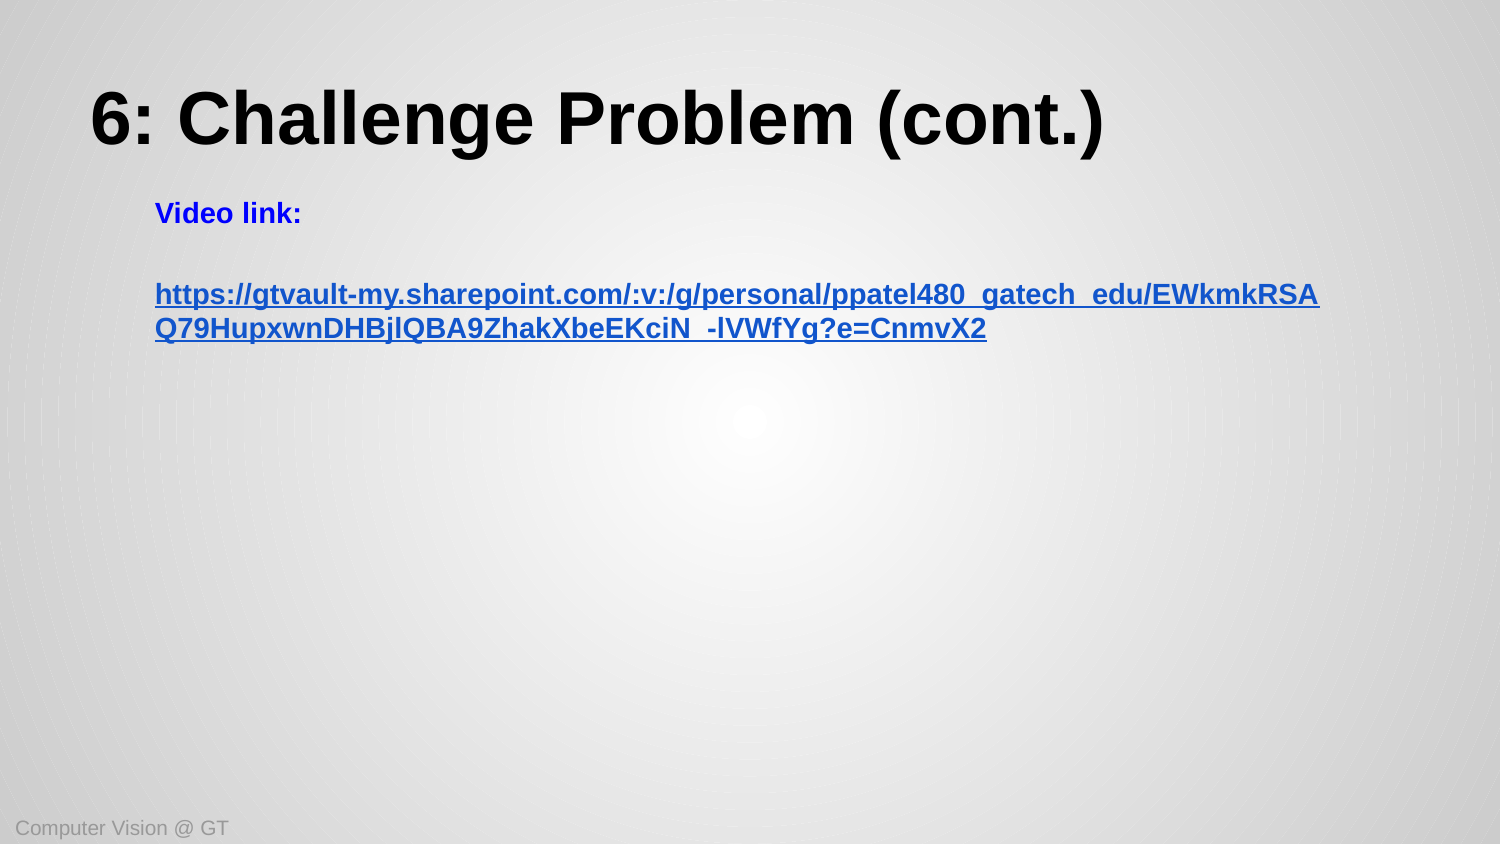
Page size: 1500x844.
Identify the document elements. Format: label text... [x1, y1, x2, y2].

title 6: Challenge Problem (cont.) [75, 33, 1425, 175]
text_box Video link: https://gtvault-my.sharepoint.com/:v:/g/personal/ppatel480_gatech_edu/EWkmkRSAQ79HupxwnDHBjlQBA9ZhakXbeEKciN_-lVWfYg?e=CnmvX2 [139, 174, 1337, 797]
text_box Computer Vision @ GT [0, 811, 422, 844]
